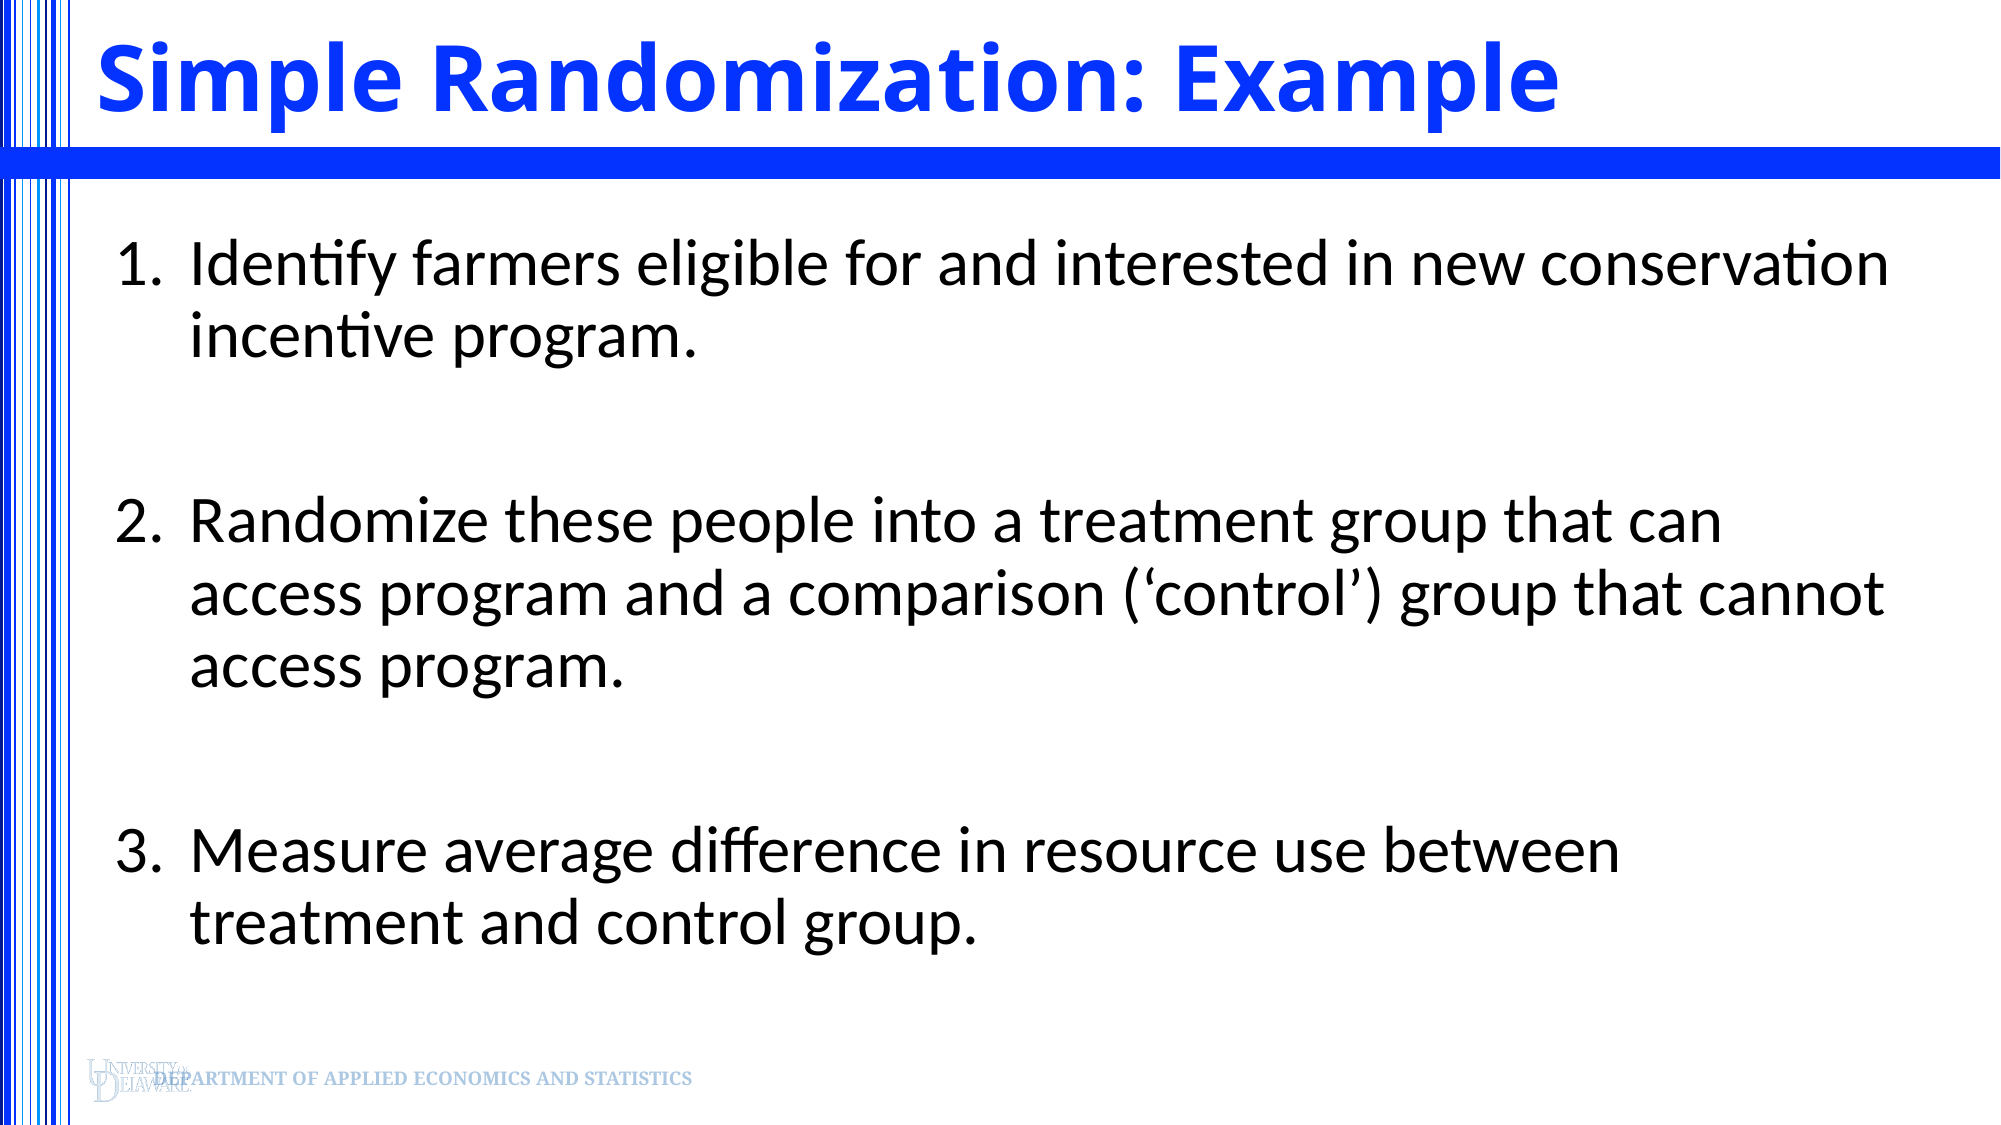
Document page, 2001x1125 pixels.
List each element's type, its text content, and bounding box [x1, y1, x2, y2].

list Identify farmers eligible for and interested in new conservation incentive program. Randomize these people into a treatment group that can access program and a comparison (‘control’) group that cannot access program. Measure average difference in resource use between treatment and control group. [99, 219, 1919, 1062]
title Simple Randomization: Example [81, 18, 1863, 146]
